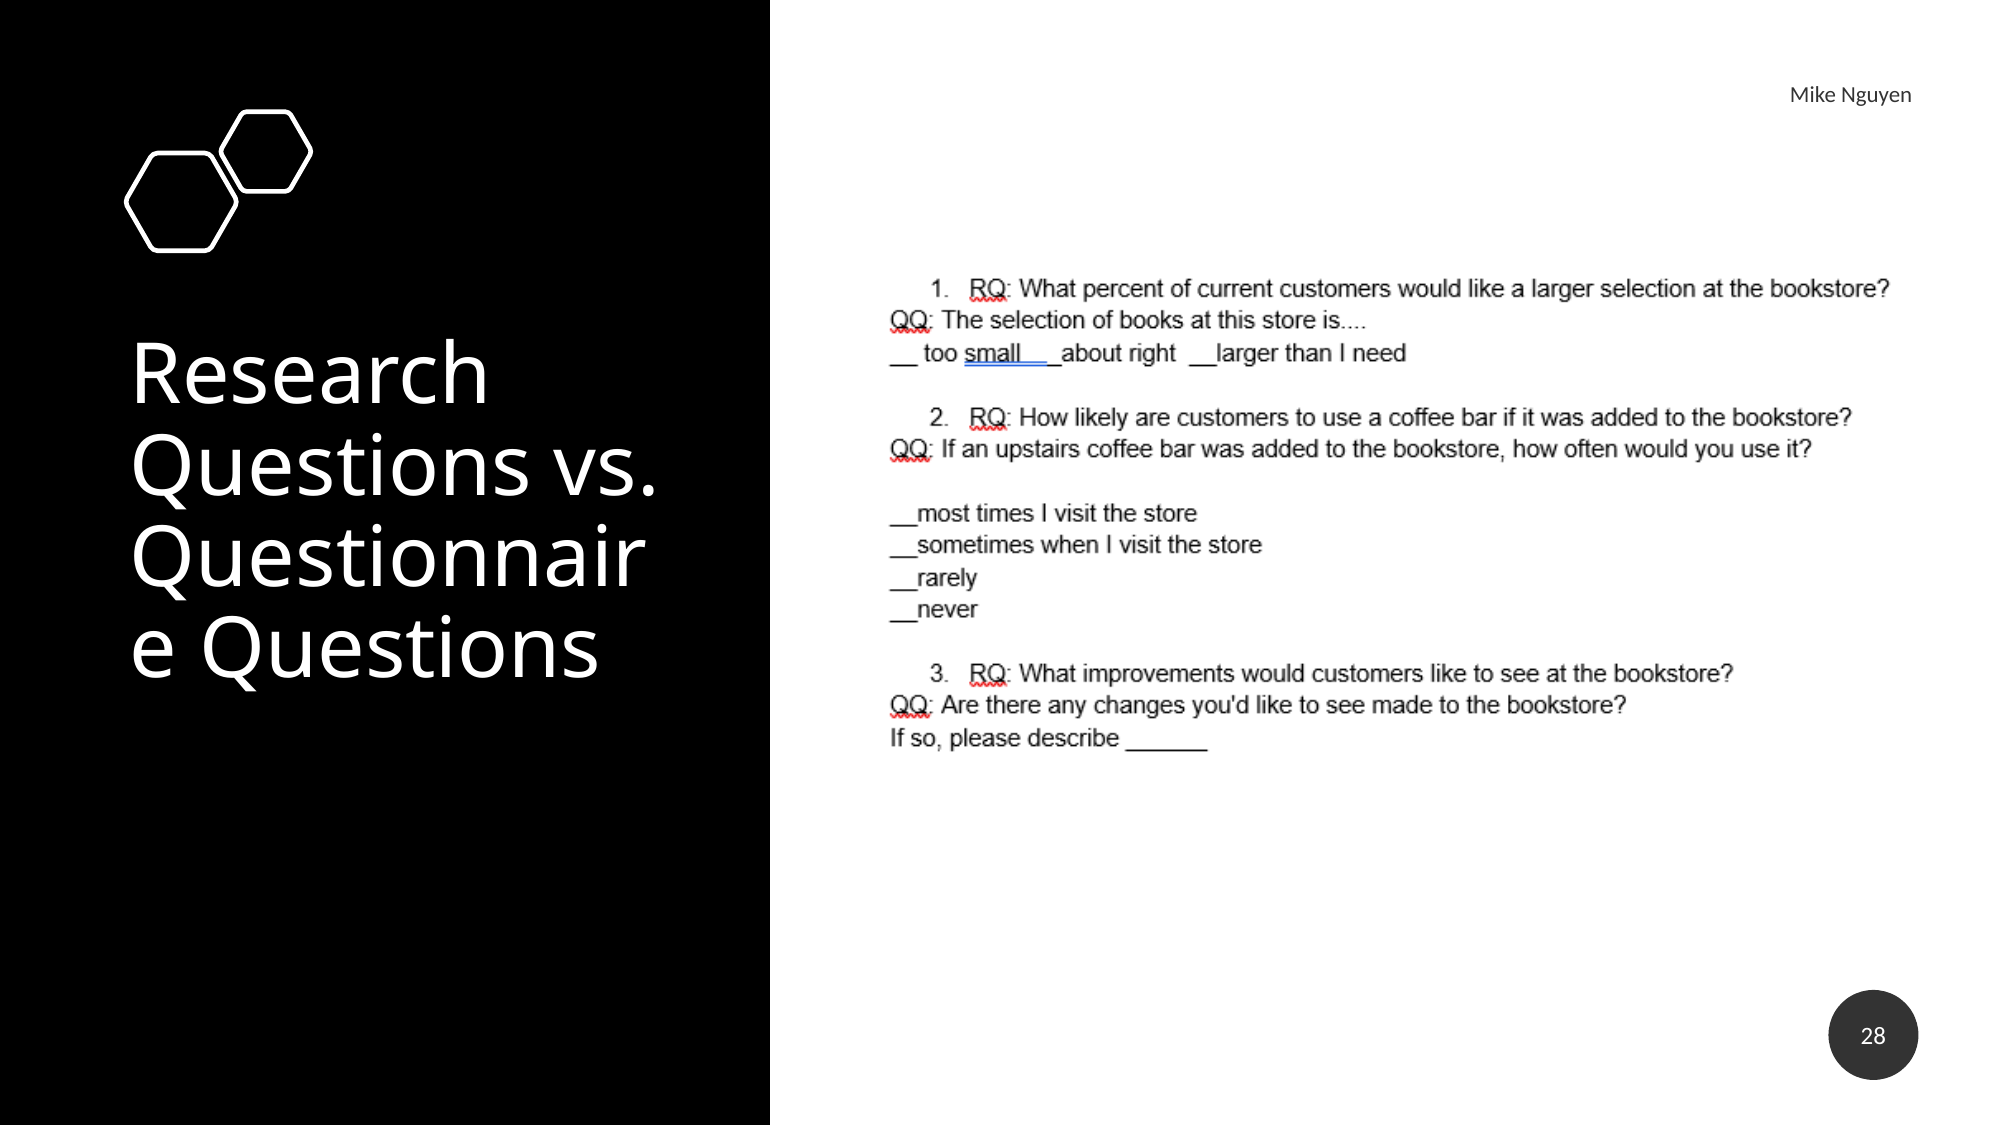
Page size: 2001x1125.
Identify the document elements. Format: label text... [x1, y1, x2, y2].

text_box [125, 111, 311, 251]
footer Mike Nguyen [1291, 63, 1928, 123]
picture [854, 251, 1917, 778]
text_box [0, 0, 771, 1125]
slide_number 28 [1828, 989, 1919, 1080]
text_box [771, 0, 2000, 1125]
title Research Questions vs. Questionnaire Questions [114, 266, 698, 703]
